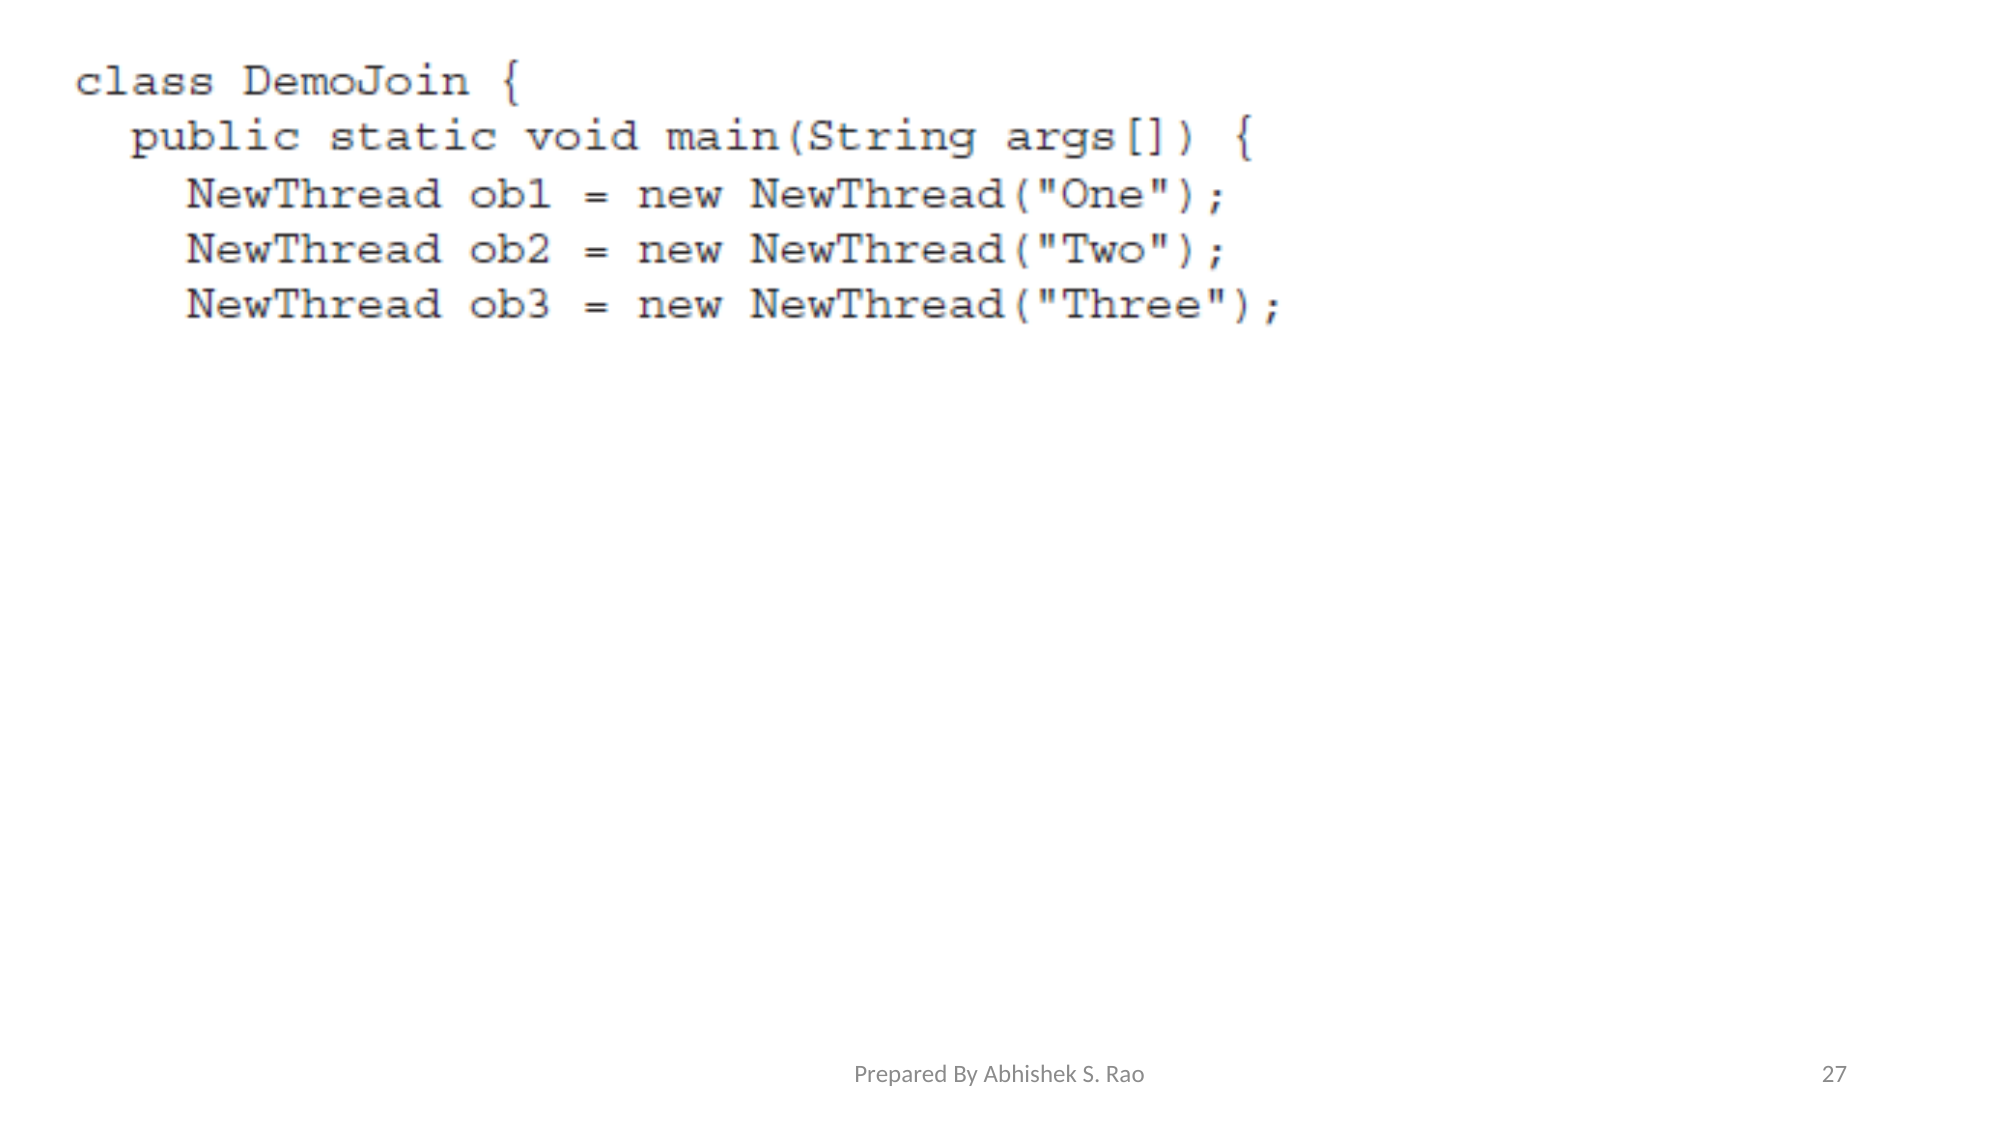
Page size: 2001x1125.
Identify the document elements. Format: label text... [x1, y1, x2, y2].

footer Prepared By Abhishek S. Rao [662, 1042, 1338, 1103]
picture [53, 52, 1319, 420]
slide_number 27 [1412, 1042, 1863, 1103]
